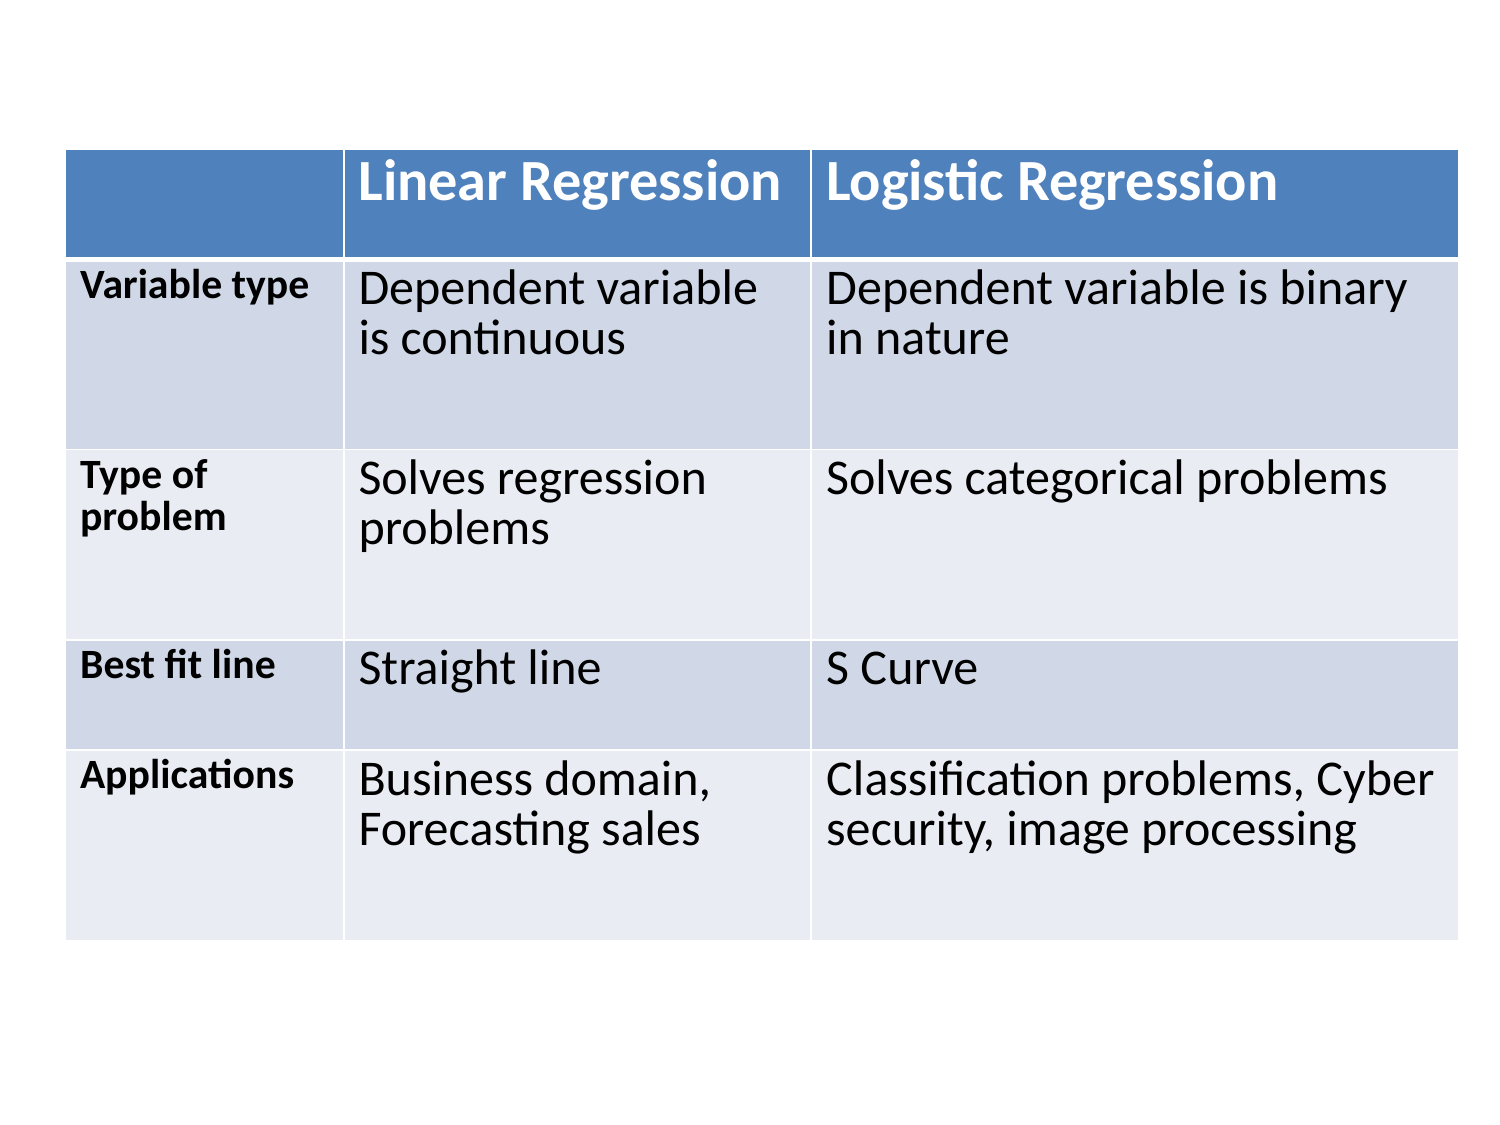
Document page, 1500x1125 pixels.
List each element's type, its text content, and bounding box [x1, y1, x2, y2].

table_cell Variable type [66, 262, 343, 449]
table_cell S Curve [812, 641, 1458, 749]
table_cell Classification problems, Cyber security, image processing [812, 751, 1458, 940]
table_cell Applications [66, 751, 343, 940]
table_cell Dependent variable is binary in nature [812, 262, 1458, 449]
table_header [66, 150, 343, 257]
table_cell Solves regression problems [345, 450, 810, 639]
table_cell Dependent variable is continuous [345, 262, 810, 449]
table_cell Best fit line [66, 641, 343, 749]
table_header Linear Regression [345, 150, 810, 257]
table_cell Type of problem [66, 450, 343, 639]
table_cell Solves categorical problems [812, 450, 1458, 639]
table_cell Straight line [345, 641, 810, 749]
table_header Logistic Regression [812, 150, 1458, 257]
table_cell Business domain, Forecasting sales [345, 751, 810, 940]
